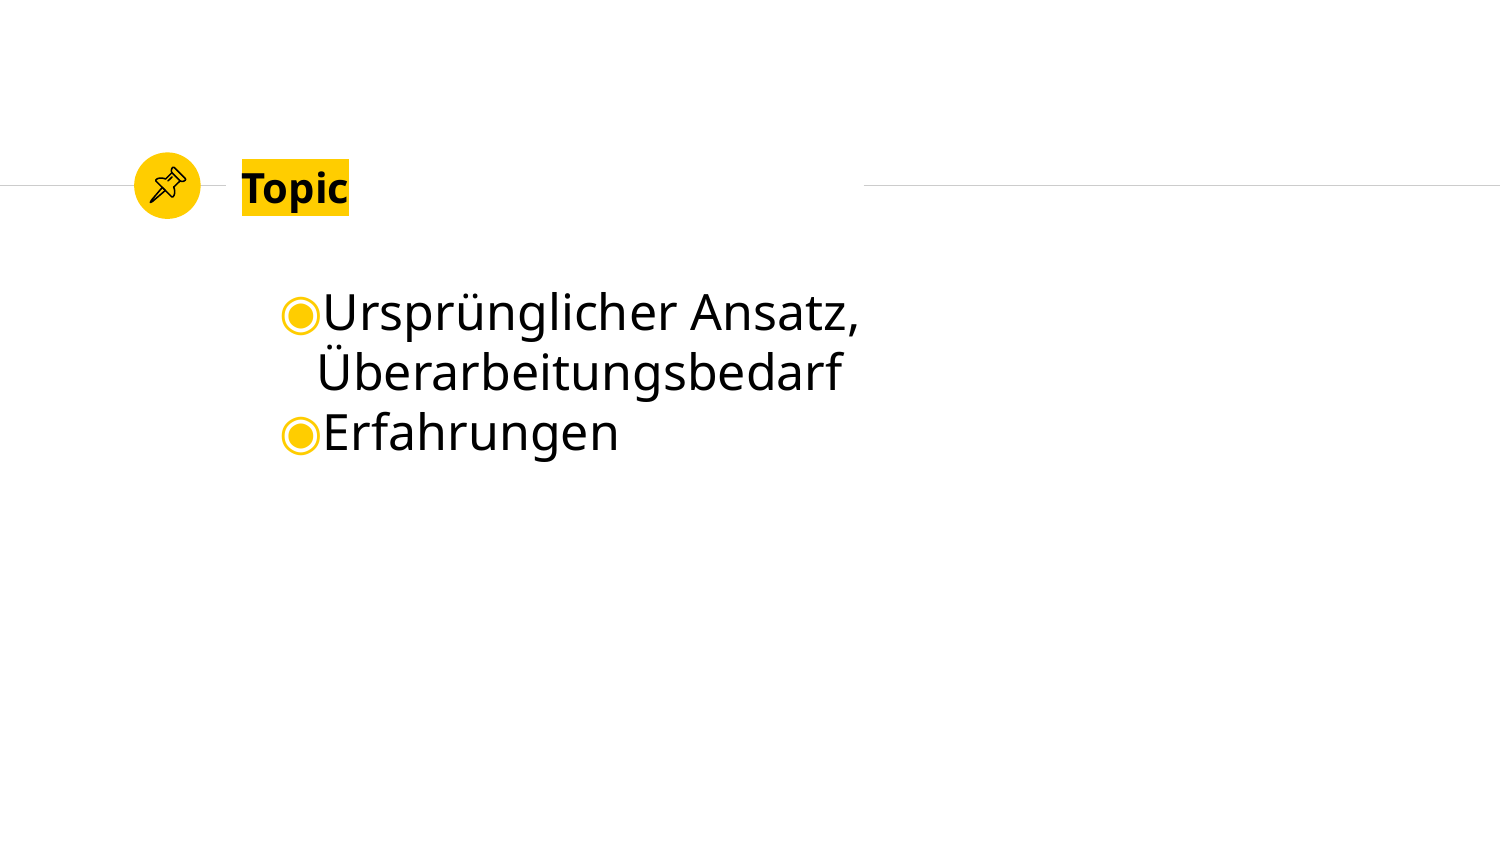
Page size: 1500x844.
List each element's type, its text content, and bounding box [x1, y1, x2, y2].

title Topic [226, 151, 863, 223]
list Ursprünglicher Ansatz, Überarbeitungsbedarf Erfahrungen [226, 265, 1344, 776]
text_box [150, 166, 186, 203]
